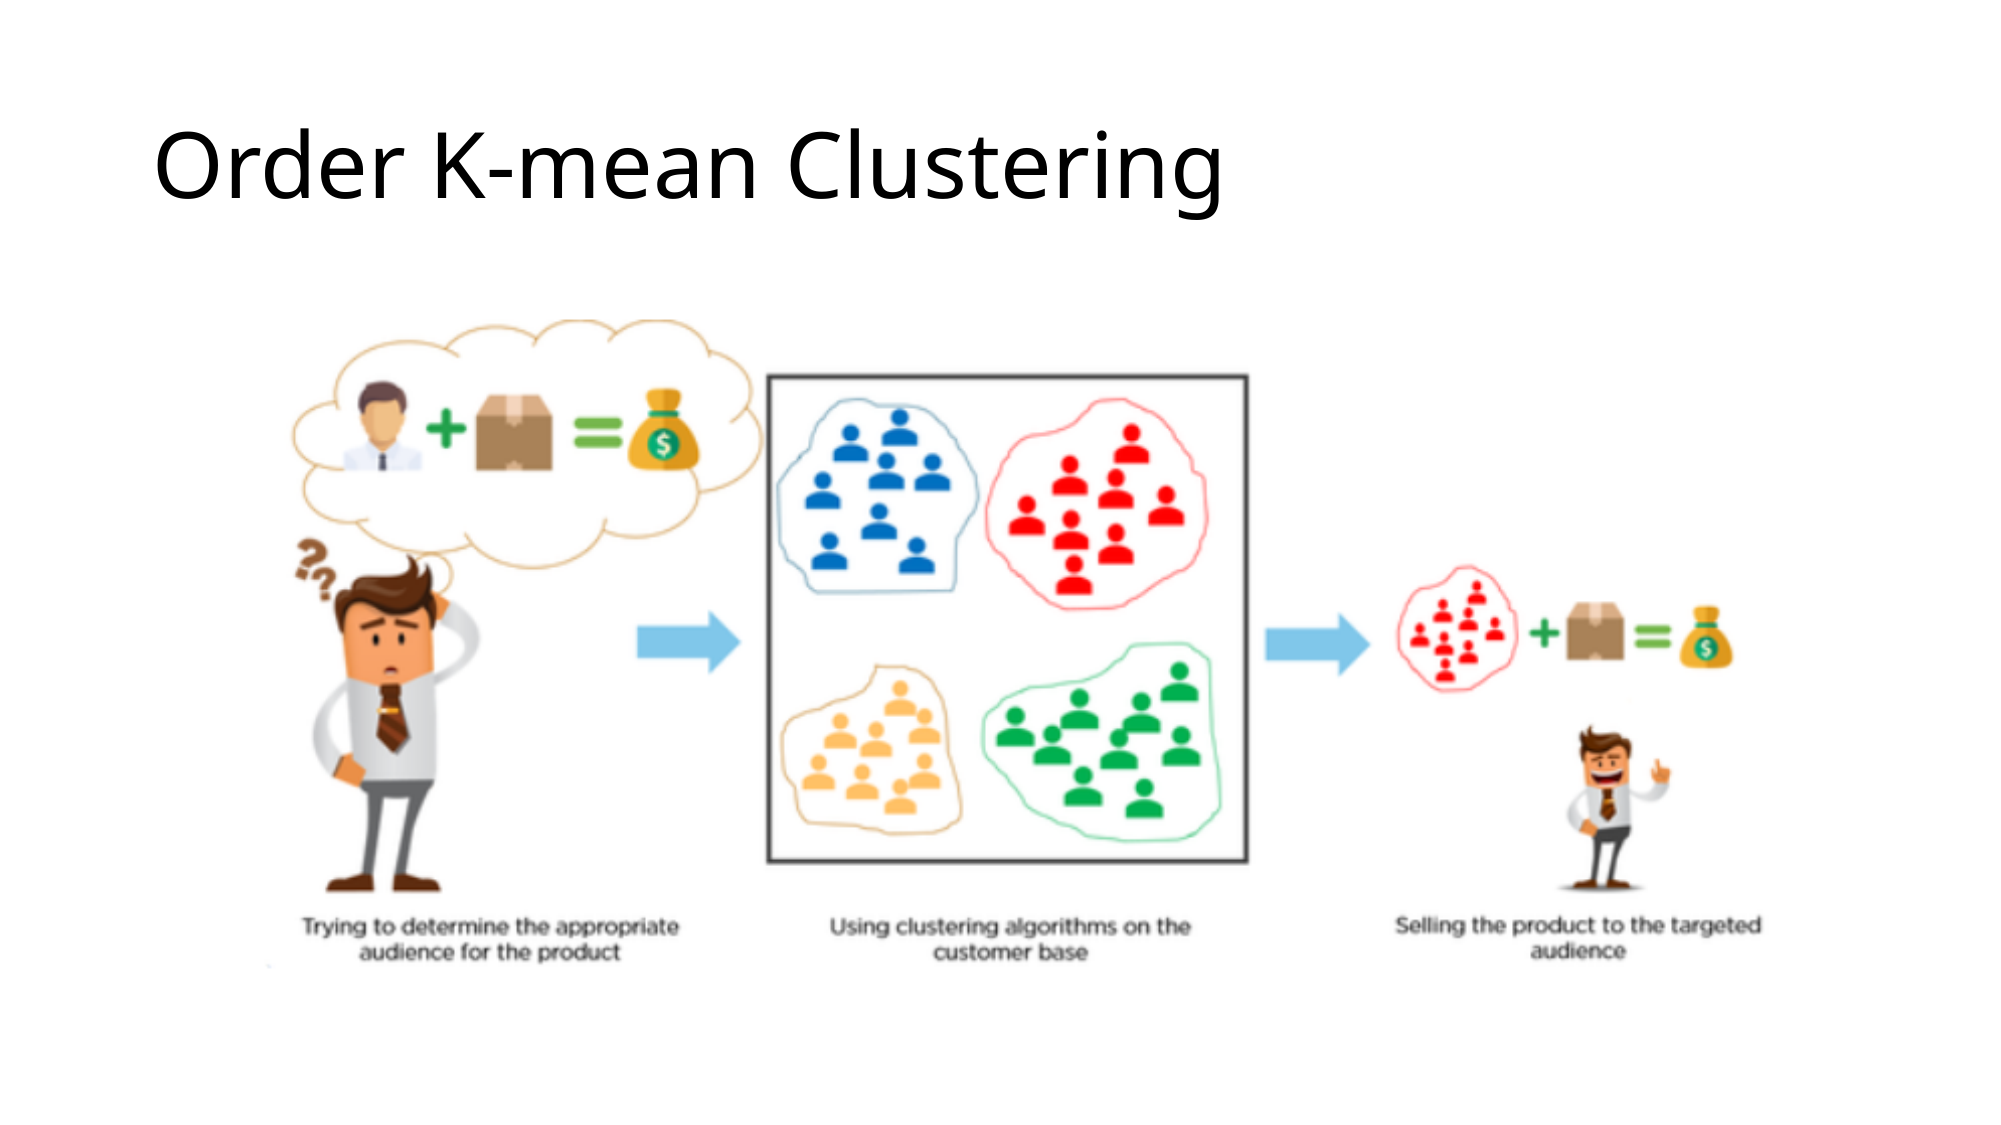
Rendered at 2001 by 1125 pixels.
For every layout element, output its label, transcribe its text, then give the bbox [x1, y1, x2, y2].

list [136, 295, 1838, 1011]
title Order K-mean Clustering [137, 59, 1863, 278]
